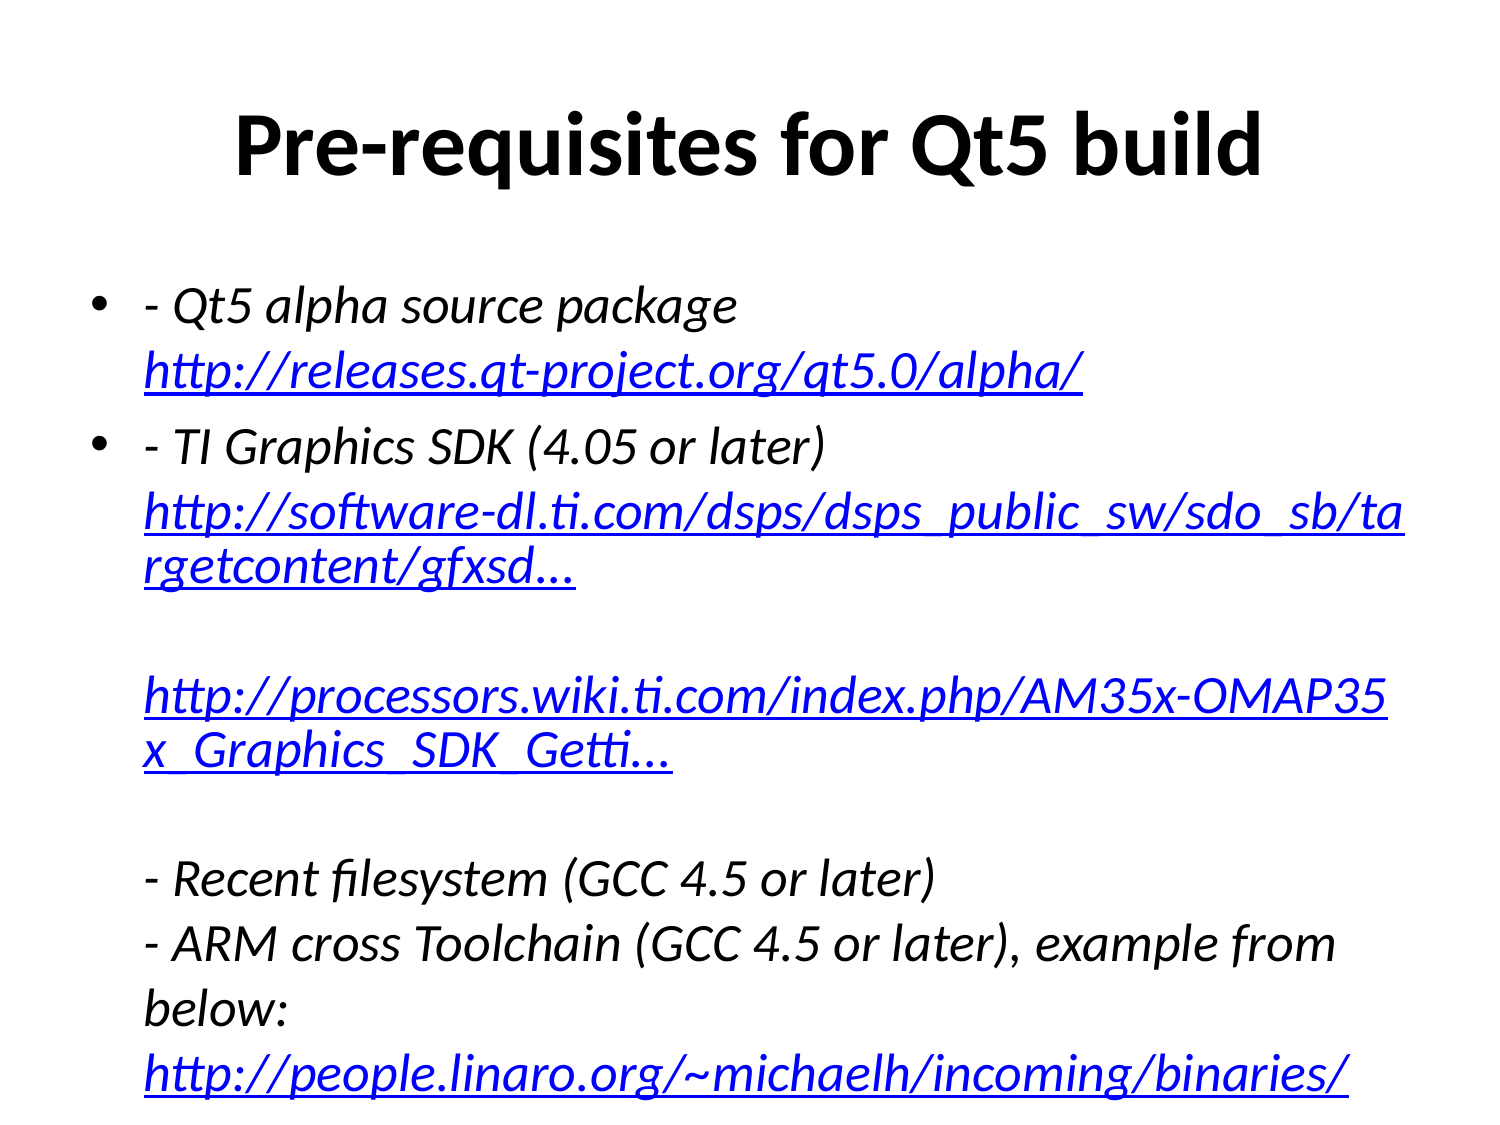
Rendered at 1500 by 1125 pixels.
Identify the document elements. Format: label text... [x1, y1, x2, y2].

list - Qt5 alpha source package http://releases.qt-project.org/qt5.0/alpha/ - TI Graphics SDK (4.05 or later) http://software-dl.ti.com/dsps/dsps_public_sw/sdo_sb/targetcontent/gfxsd... http://processors.wiki.ti.com/index.php/AM35x-OMAP35x_Graphics_SDK_Getti... - Recent filesystem (GCC 4.5 or later) - ARM cross Toolchain (GCC 4.5 or later), example from below: http://people.linaro.org/~michaelh/incoming/binaries/ [75, 262, 1425, 1005]
title Pre-requisites for Qt5 build [75, 45, 1425, 233]
